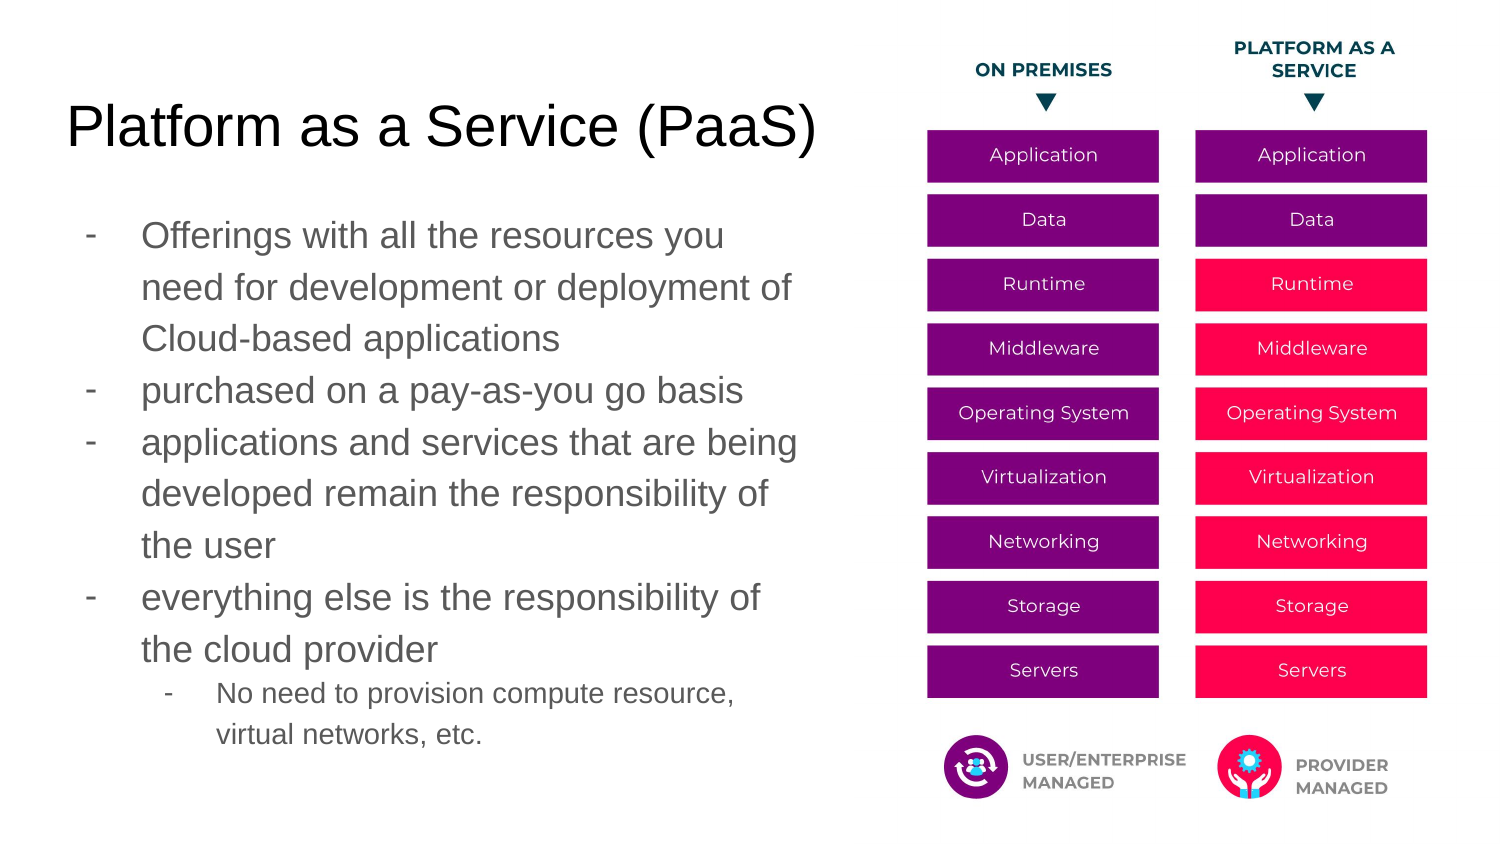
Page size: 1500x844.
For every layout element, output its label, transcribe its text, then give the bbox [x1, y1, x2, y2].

list Offerings with all the resources you need for development or deployment of Cloud-based applications purchased on a pay-as-you go basis applications and services that are being developed remain the responsibility of the user everything else is the responsibility of the cloud provider No need to provision compute resource, virtual networks, etc. [51, 189, 832, 750]
picture [854, 0, 1500, 844]
title Platform as a Service (PaaS) [51, 72, 849, 167]
